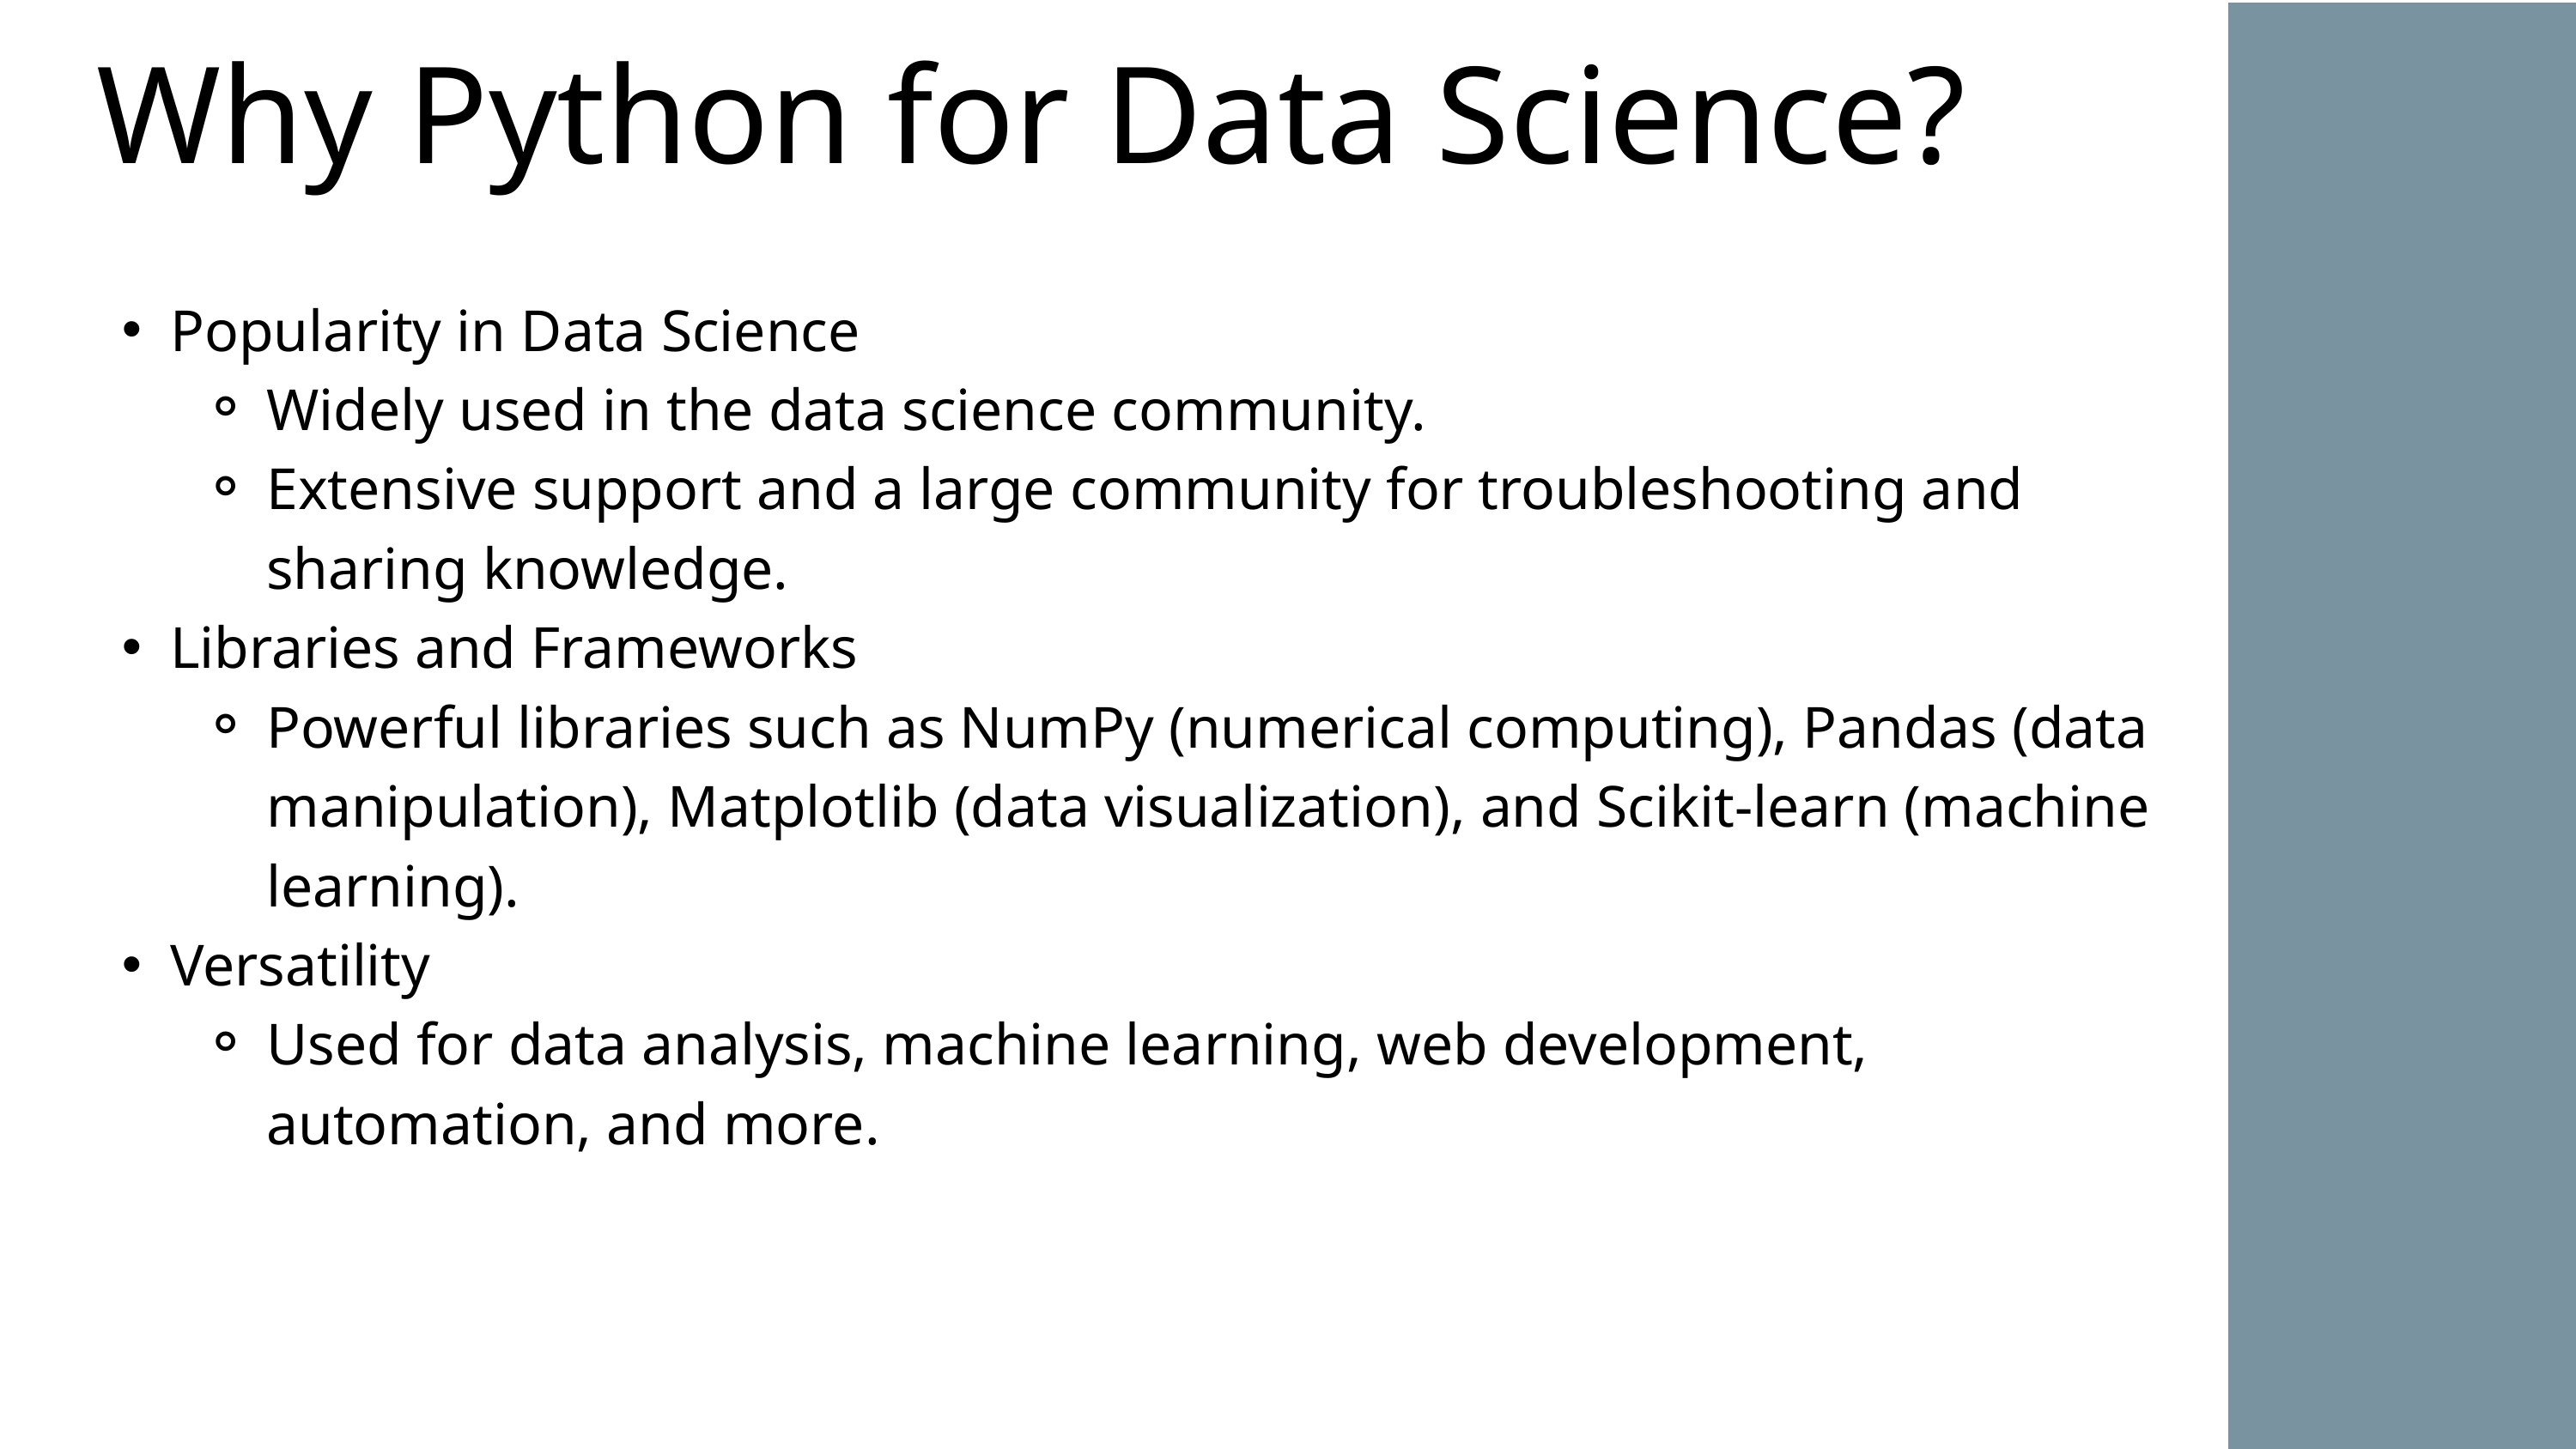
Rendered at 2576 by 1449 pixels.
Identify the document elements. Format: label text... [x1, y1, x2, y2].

text_box Popularity in Data Science Widely used in the data science community. Extensive support and a large community for troubleshooting and sharing knowledge. Libraries and Frameworks Powerful libraries such as NumPy (numerical computing), Pandas (data manipulation), Matplotlib (data visualization), and Scikit-learn (machine learning). Versatility Used for data analysis, machine learning, web development, automation, and more. [73, 282, 2163, 1235]
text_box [2227, 2, 2576, 1449]
text_box Why Python for Data Science? [0, 3, 2064, 567]
